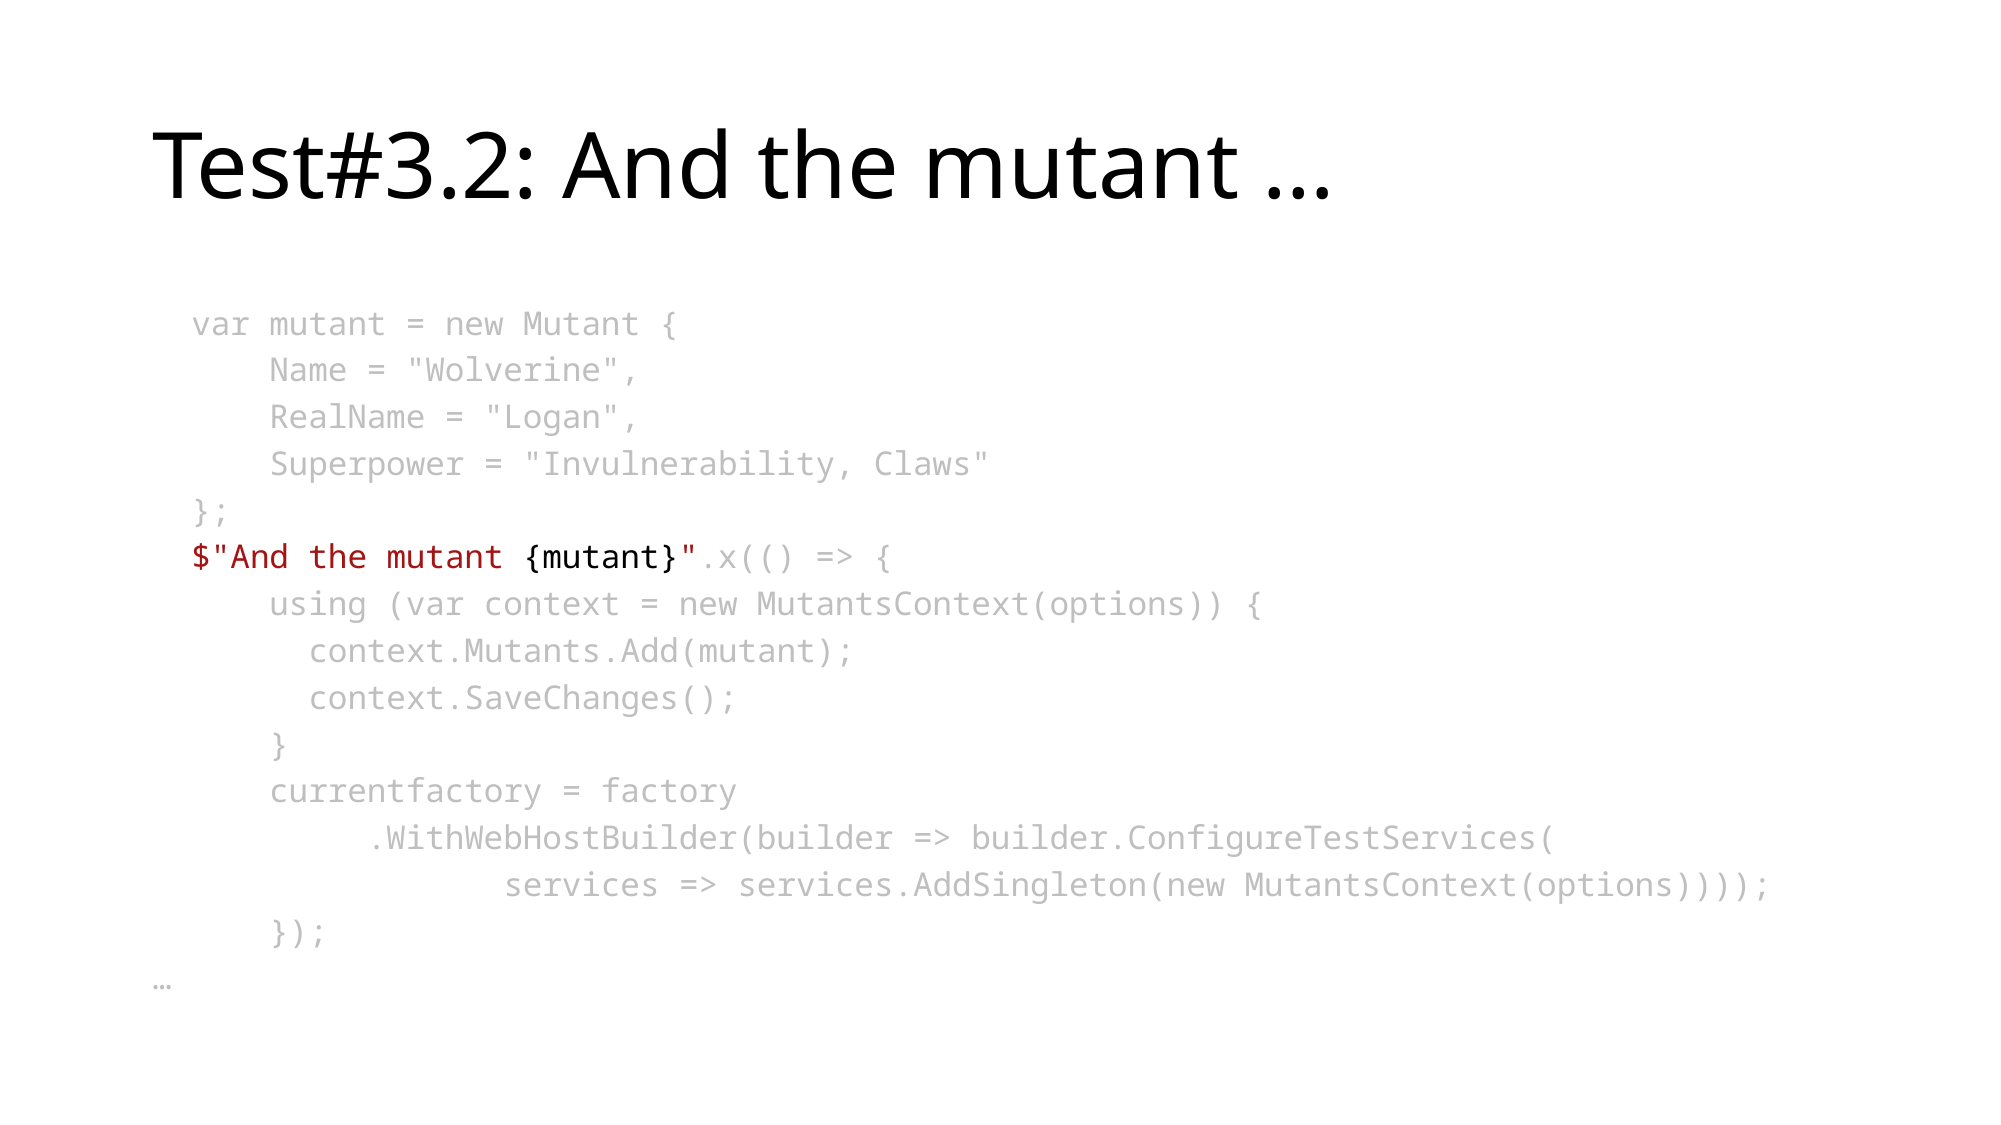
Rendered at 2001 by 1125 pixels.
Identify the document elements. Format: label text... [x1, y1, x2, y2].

list var mutant = new Mutant { Name = "Wolverine", RealName = "Logan", Superpower = "Invulnerability, Claws" }; $"And the mutant {mutant}".x(() => { using (var context = new MutantsContext(options)) { context.Mutants.Add(mutant); context.SaveChanges(); } currentfactory = factory .WithWebHostBuilder(builder => builder.ConfigureTestServices( services => services.AddSingleton(new MutantsContext(options)))); }); … [137, 299, 1863, 1014]
title Test#3.2: And the mutant … [137, 59, 1863, 278]
